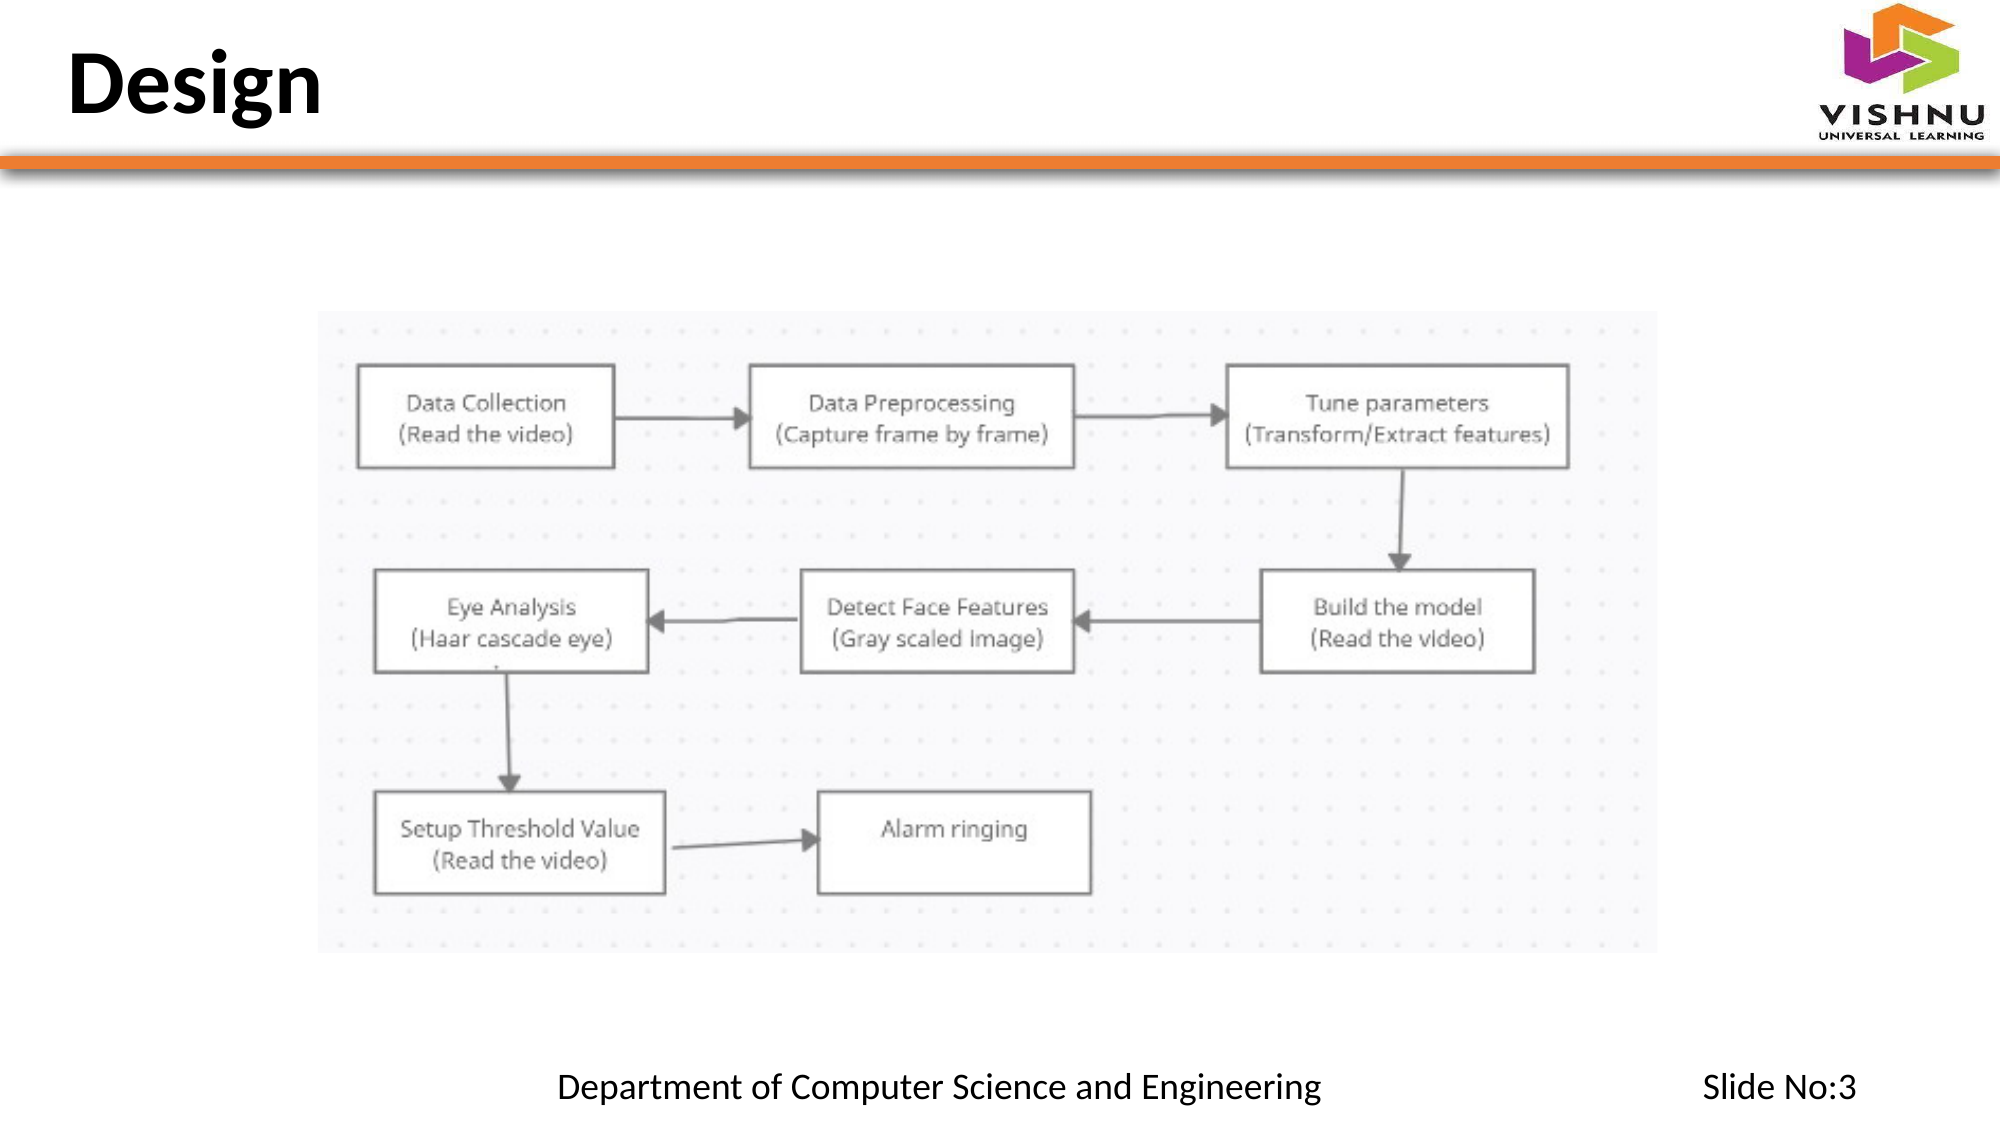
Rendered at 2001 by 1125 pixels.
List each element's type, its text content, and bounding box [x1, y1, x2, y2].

text_box Department of Computer Science and Engineering Slide No:3 [0, 1054, 2000, 1125]
picture [1803, 0, 2000, 142]
text_box Design [52, 14, 965, 140]
text_box [0, 155, 2000, 170]
picture [317, 311, 1658, 953]
